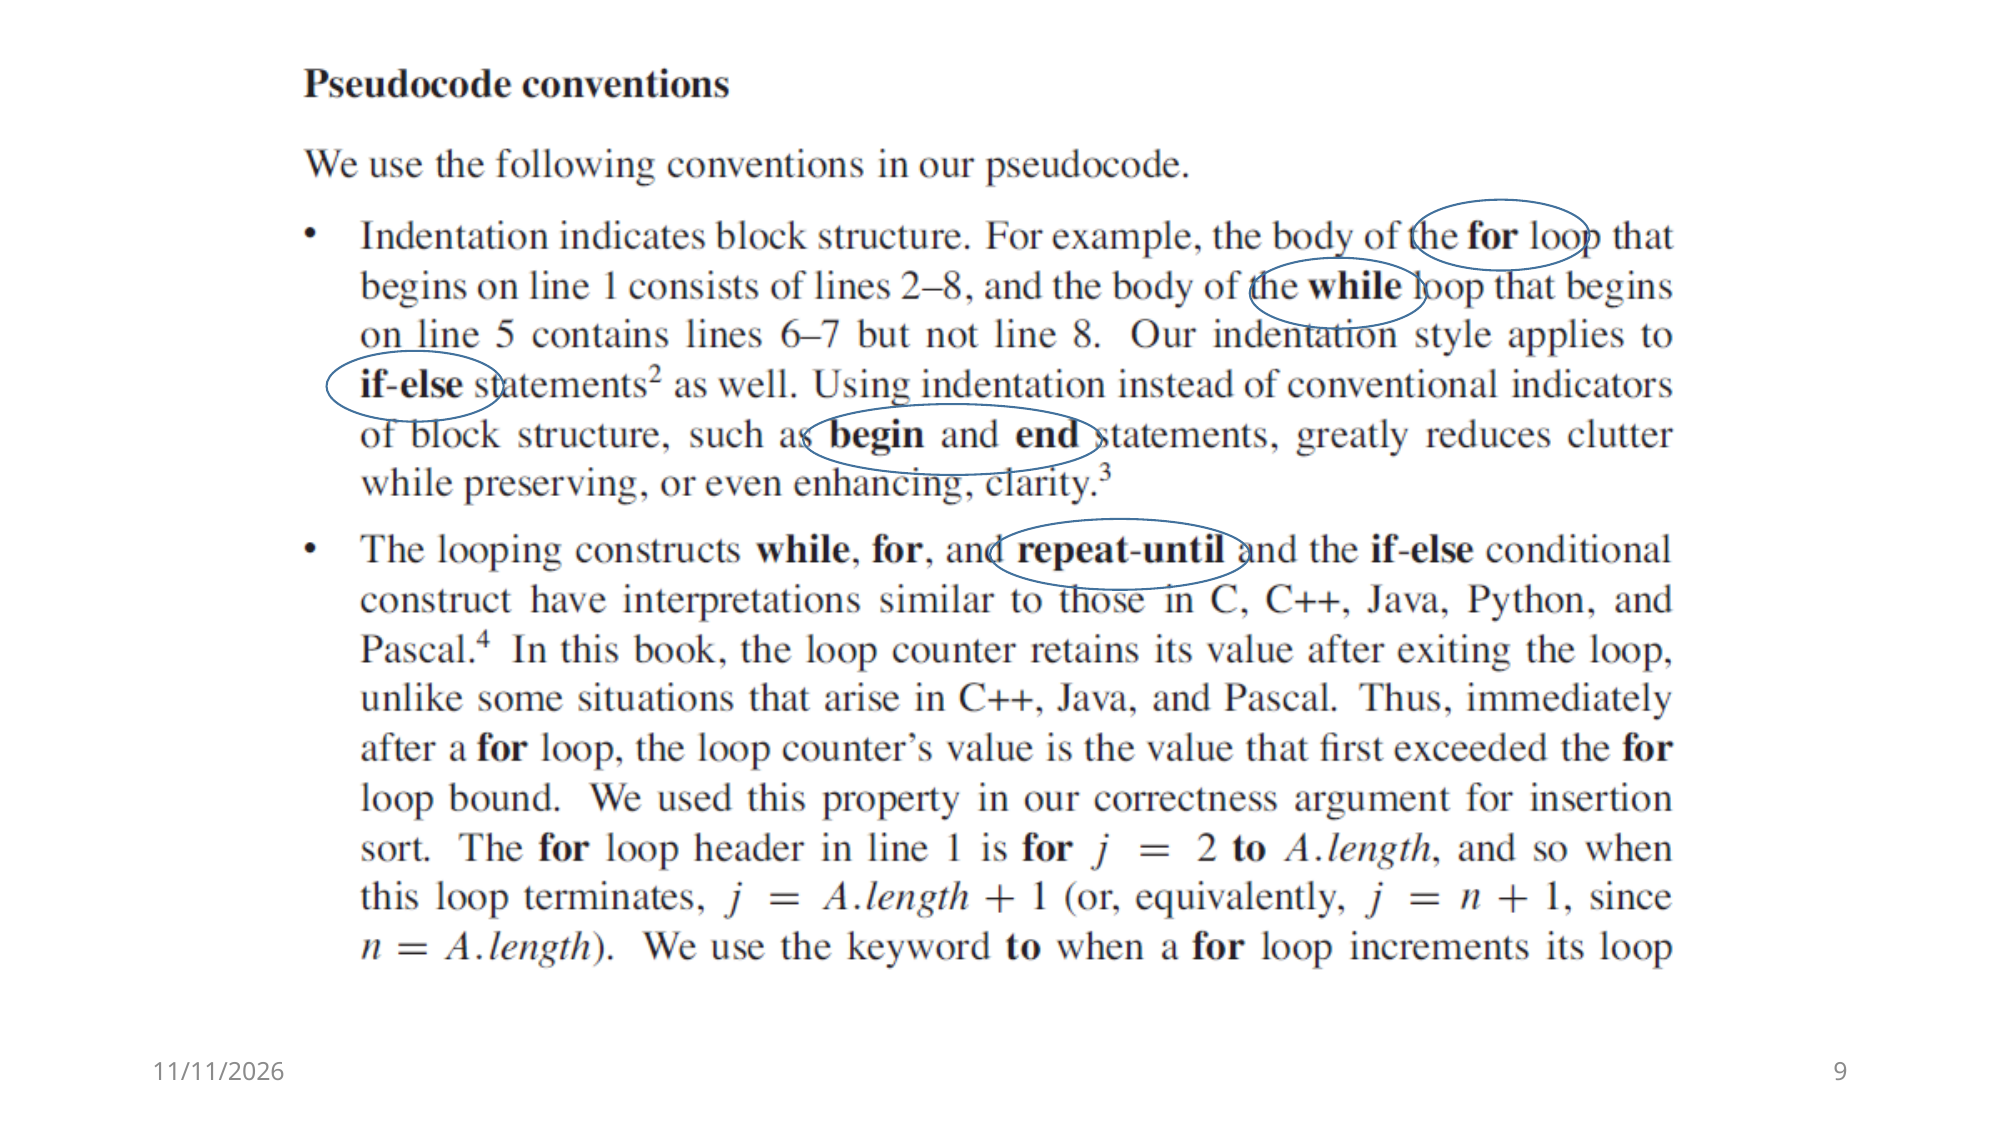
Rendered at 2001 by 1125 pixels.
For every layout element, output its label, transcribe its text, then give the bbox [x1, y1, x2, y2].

slide_number 9 [1412, 1042, 1863, 1103]
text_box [272, 49, 1701, 998]
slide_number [137, 1042, 588, 1103]
